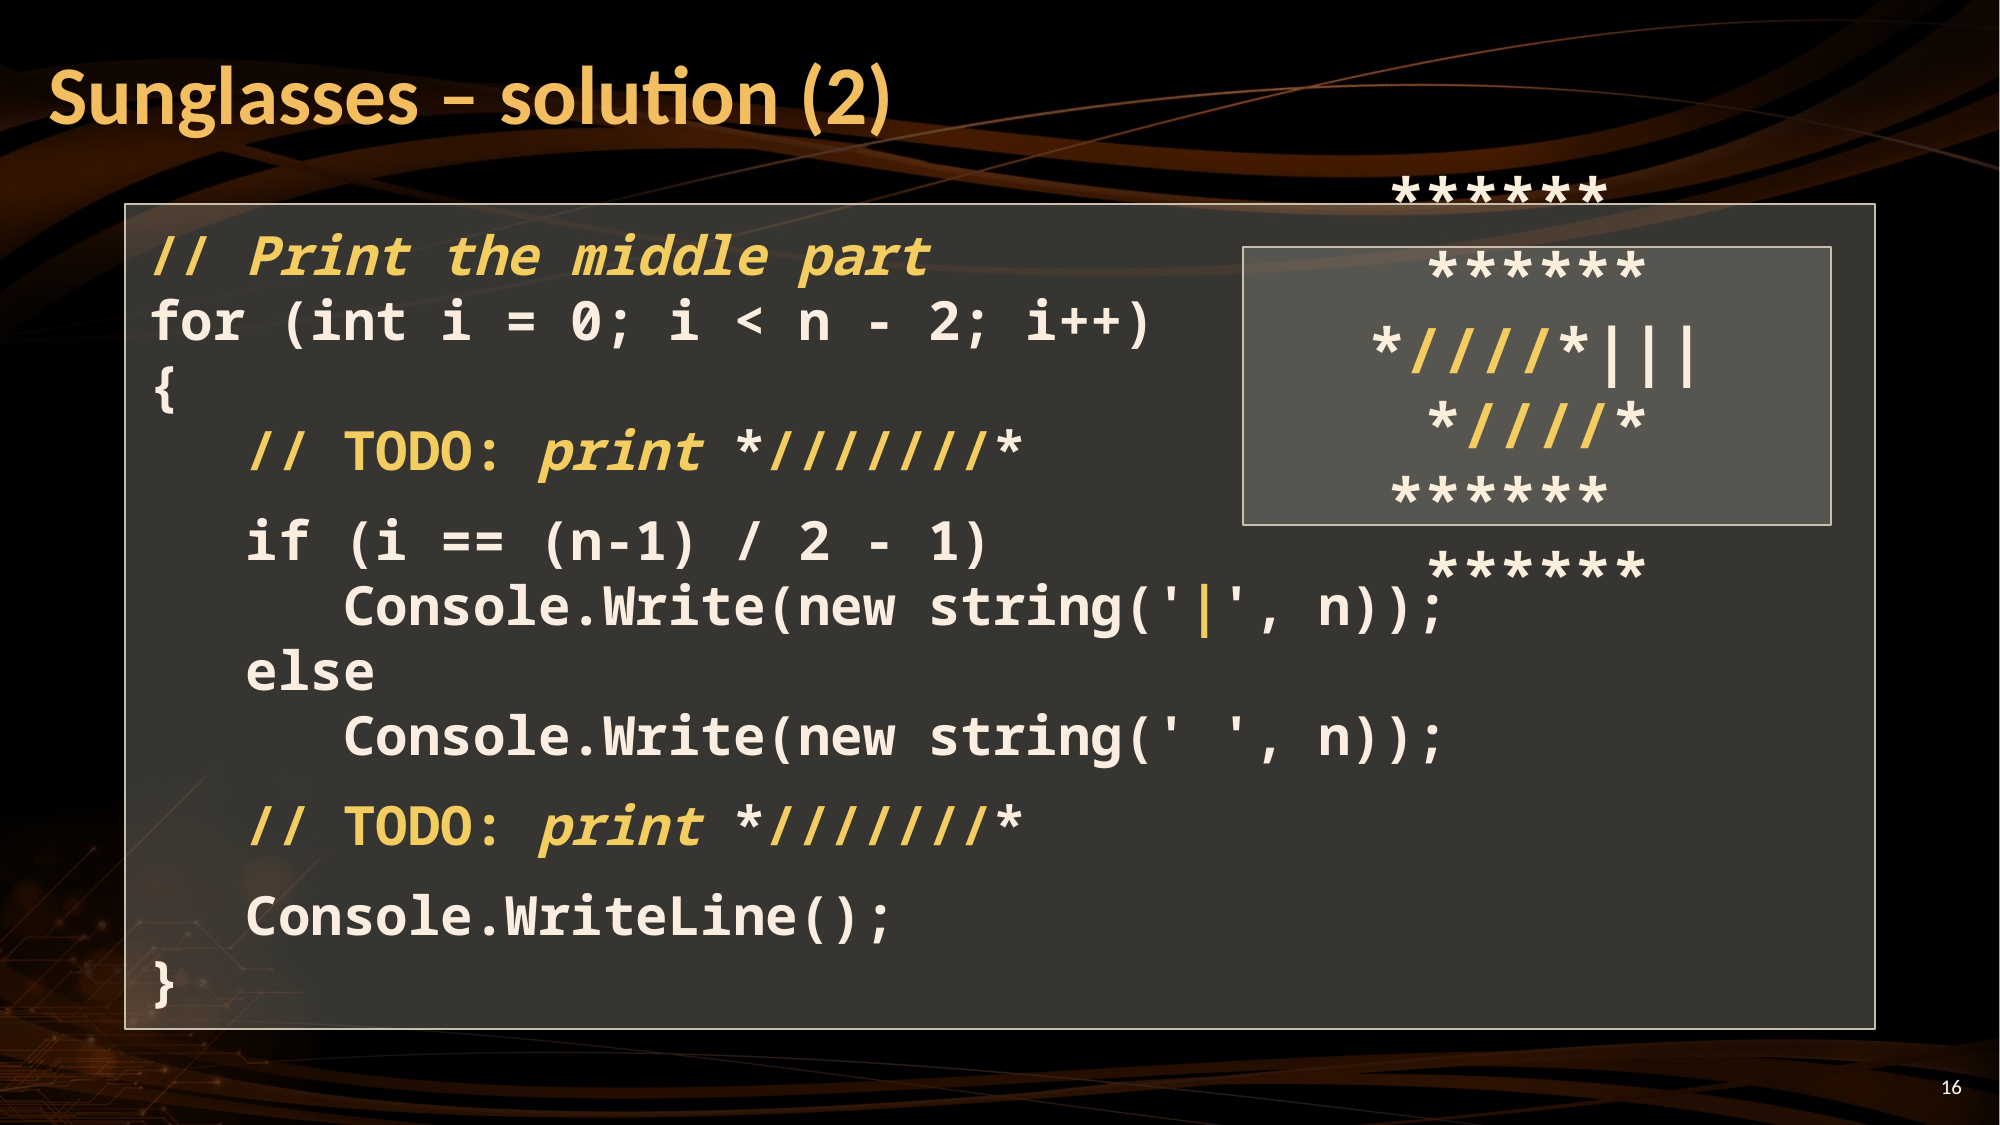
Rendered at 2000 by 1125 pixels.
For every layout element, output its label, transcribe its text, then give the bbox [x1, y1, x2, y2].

text_box ****** ****** *////*|||*////* ****** ****** [1243, 247, 1831, 526]
picture [0, 0, 2000, 1125]
title Sunglasses – solution (2) [30, 6, 1602, 189]
text_box // Print the middle part for (int i = 0; i < n - 2; i++) { // TODO: print *///////* if (i == (n-1) / 2 - 1) Console.Write(new string('|', n)); else Console.Write(new string(' ', n)); // TODO: print *///////* Console.WriteLine(); } [124, 204, 1875, 1029]
slide_number 16 [1897, 1070, 1968, 1103]
